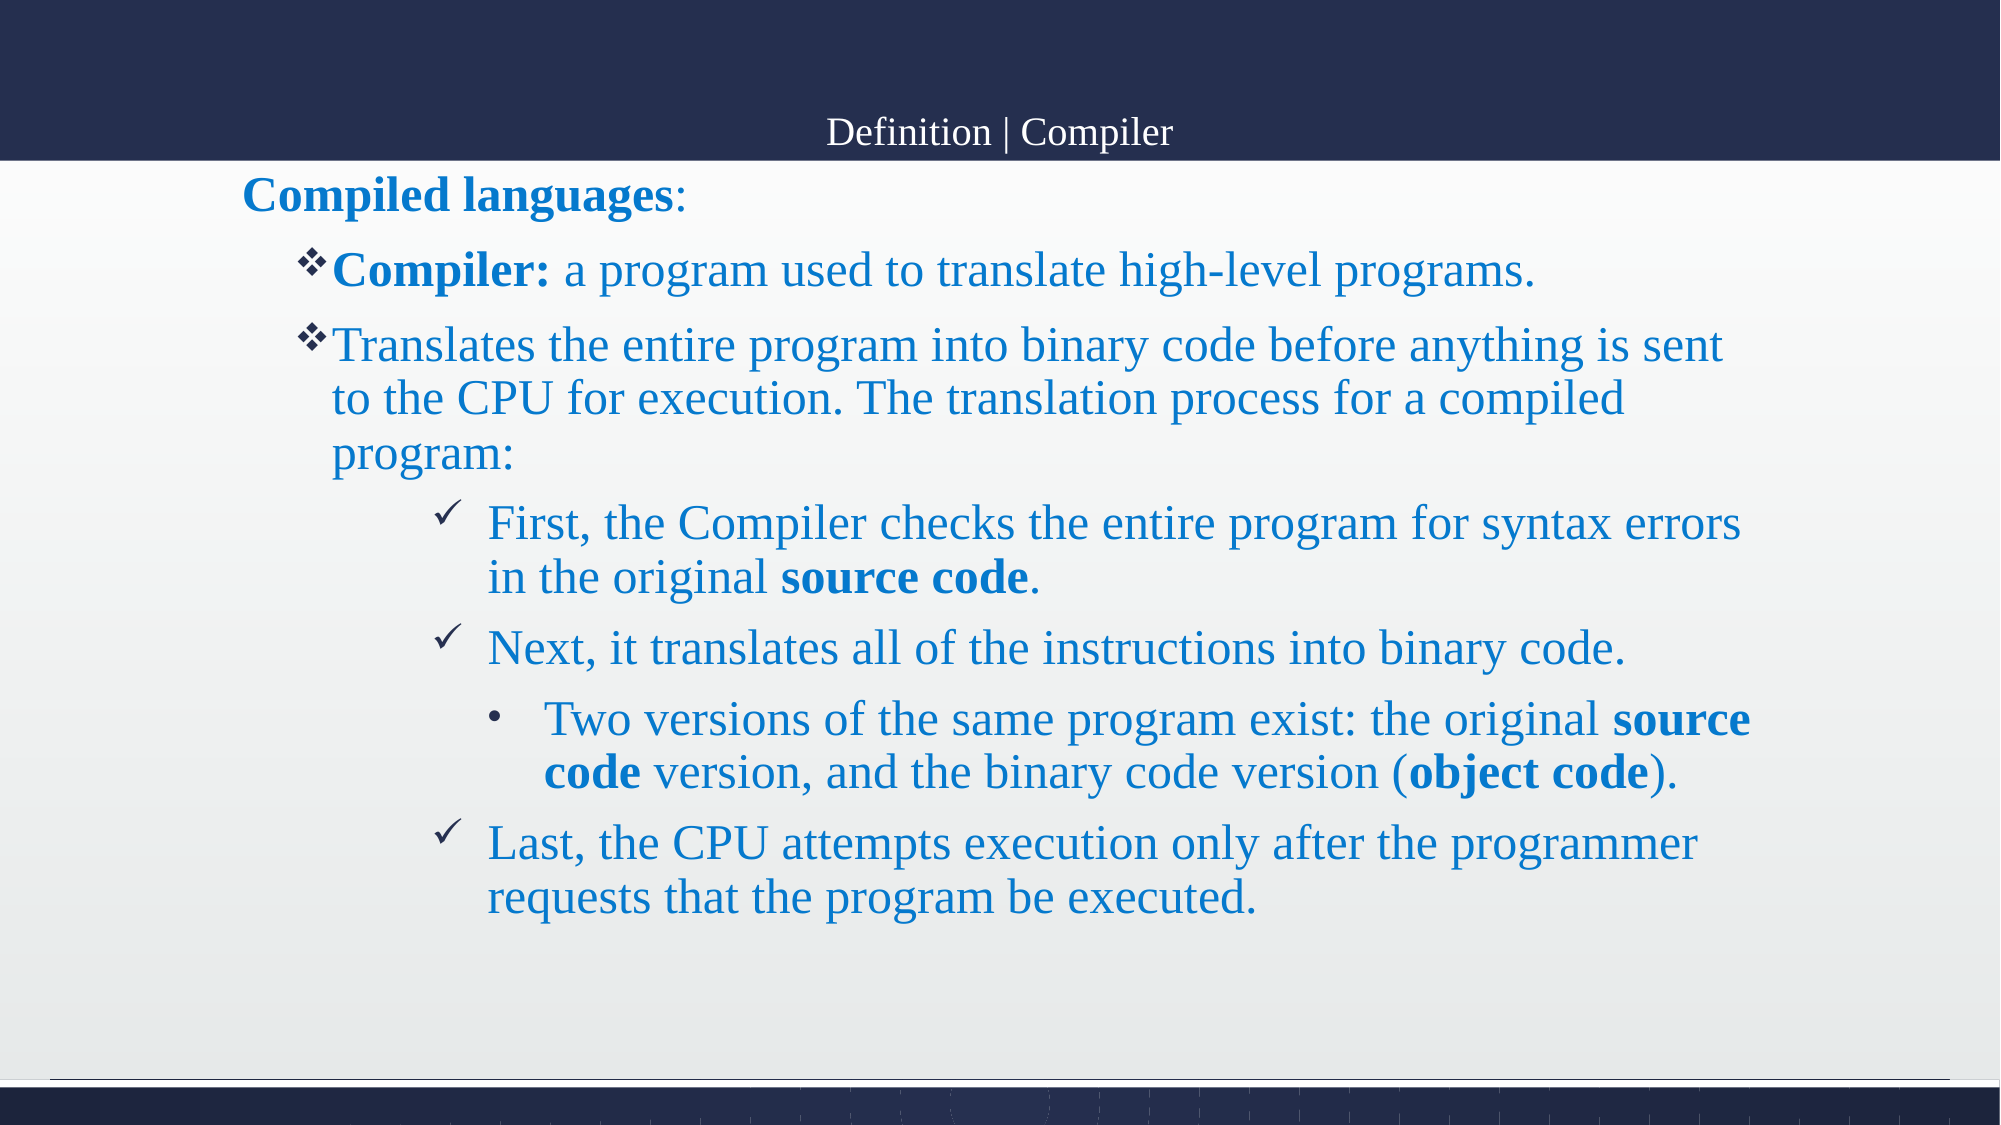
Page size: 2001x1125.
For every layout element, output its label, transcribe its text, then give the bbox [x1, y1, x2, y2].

list Compiled languages: Compiler: a program used to translate high-level programs. Translates the entire program into binary code before anything is sent to the CPU for execution. The translation process for a compiled program: First, the Compiler checks the entire program for syntax errors in the original source code. Next, it translates all of the instructions into binary code. Two versions of the same program exist: the original source code version, and the binary code version (object code). Last, the CPU attempts execution only after the programmer requests that the program be executed. [219, 160, 1780, 1086]
title Definition | Compiler [0, 0, 2000, 161]
